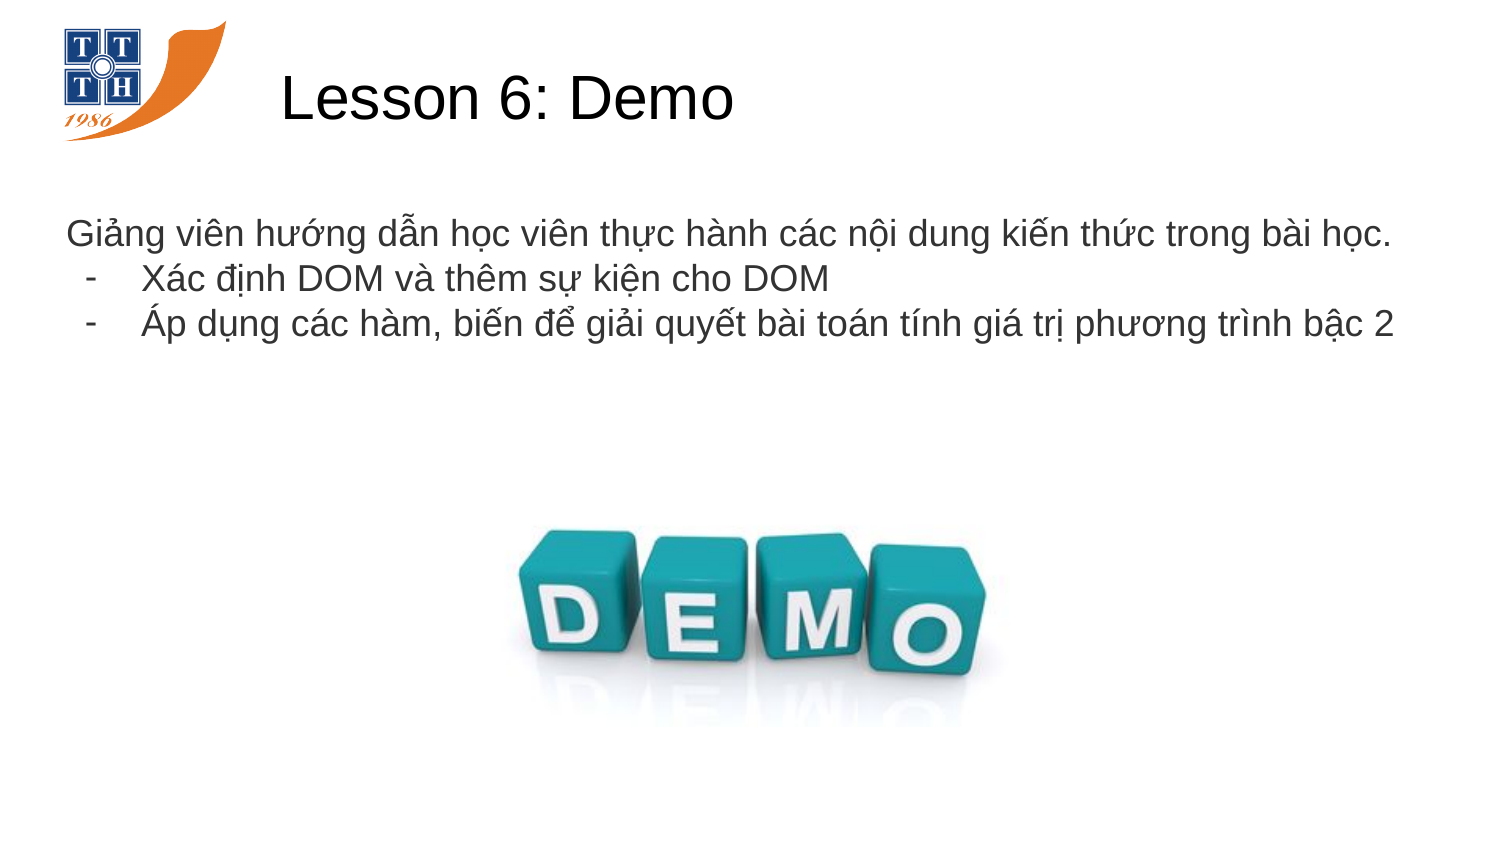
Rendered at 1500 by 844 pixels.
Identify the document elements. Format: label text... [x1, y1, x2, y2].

picture [482, 476, 1018, 728]
text_box Giảng viên hướng dẫn học viên thực hành các nội dung kiến thức trong bài học. Xác định DOM và thêm sự kiện cho DOM Áp dụng các hàm, biến để giải quyết bài toán tính giá trị phương trình bậc 2 [51, 194, 1449, 844]
picture [50, 16, 232, 148]
text_box Lesson 6: Demo [265, 0, 1375, 147]
